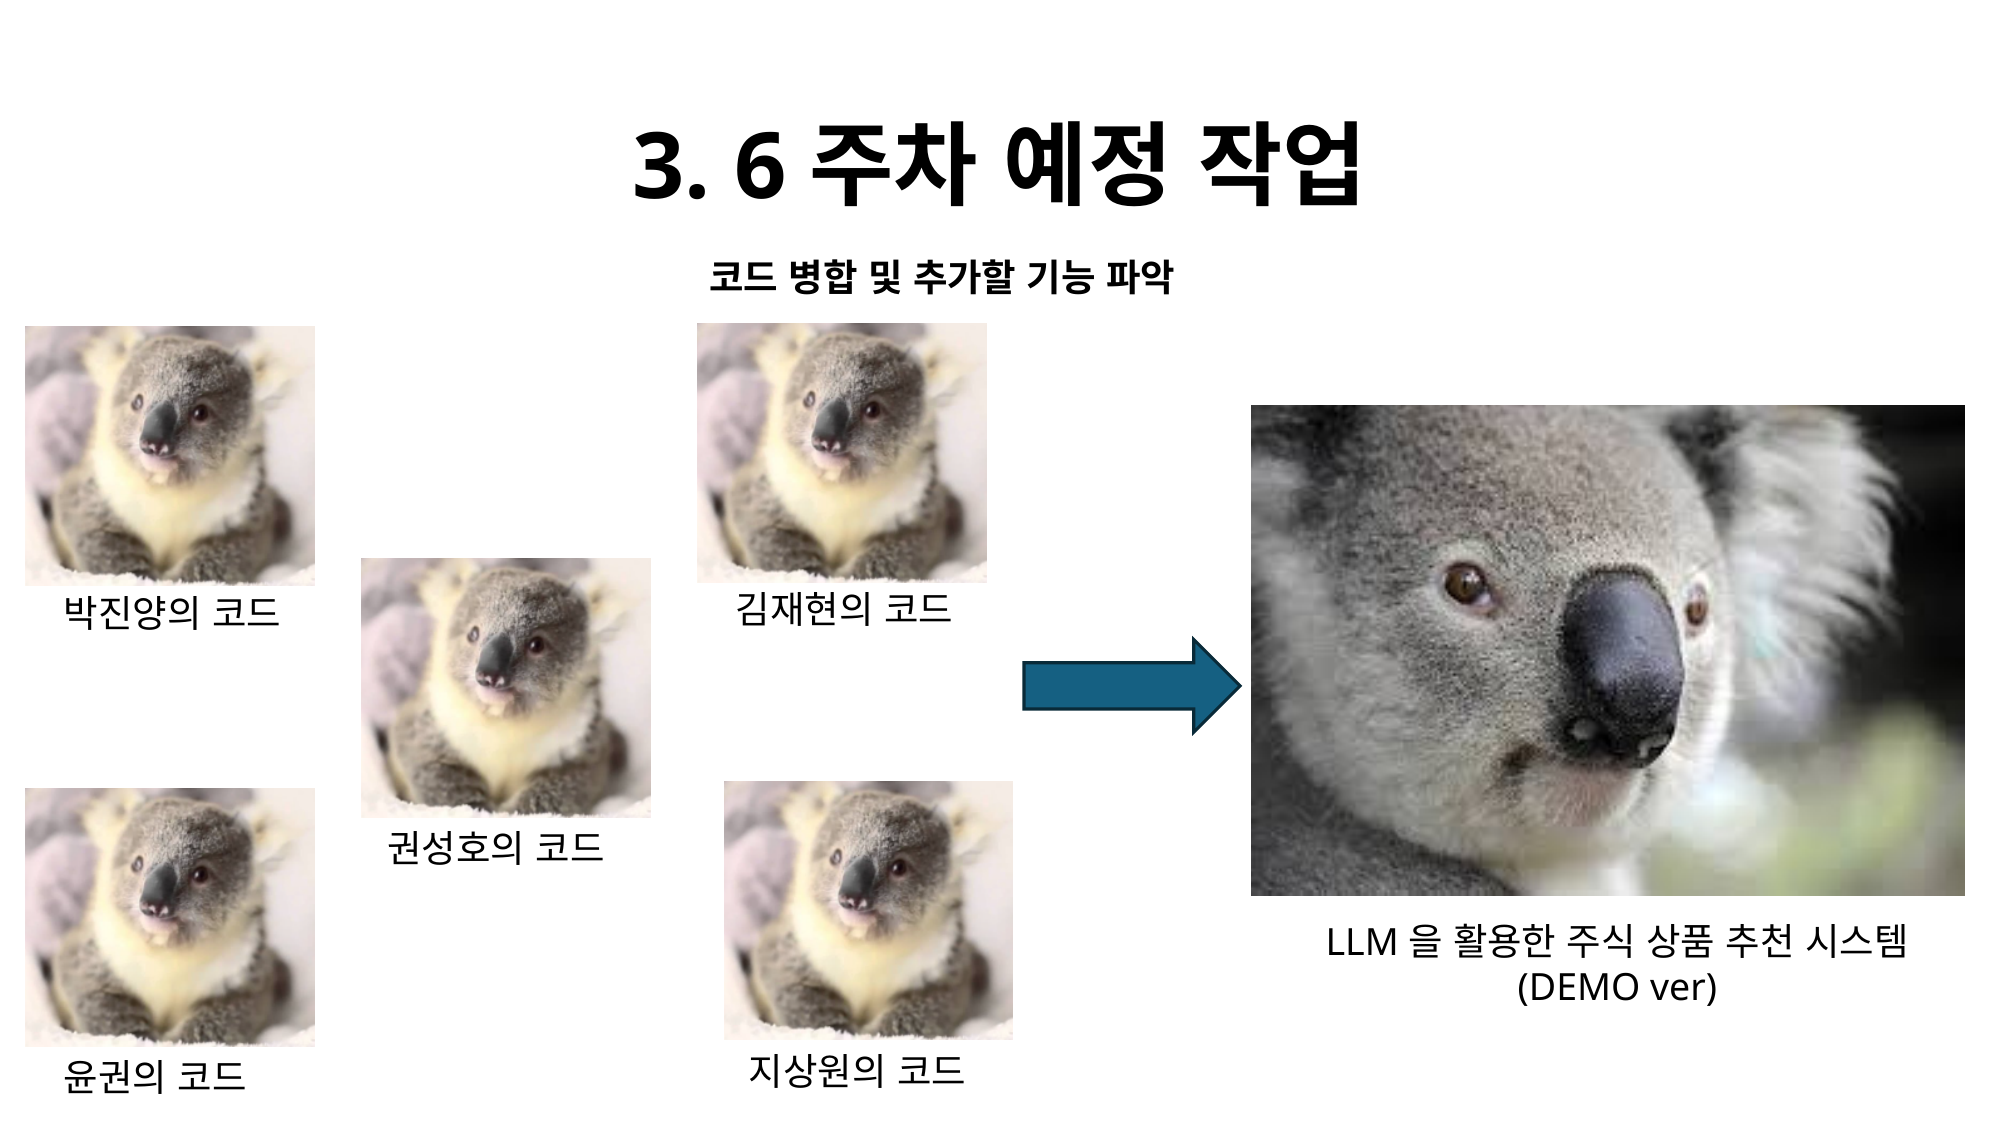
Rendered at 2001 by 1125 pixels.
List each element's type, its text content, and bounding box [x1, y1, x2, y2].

text_box 코드 병합 및 추가할 기능 파악 [694, 246, 1306, 307]
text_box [25, 325, 339, 644]
text_box LLM을 활용한 주식 상품 추천 시스템 (DEMO ver) [1260, 910, 1975, 1016]
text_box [697, 323, 1011, 641]
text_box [723, 780, 1014, 1102]
picture [1250, 405, 1966, 897]
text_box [361, 558, 663, 879]
title 3. 6주차 예정 작업 [137, 59, 1863, 278]
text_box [25, 787, 316, 1108]
text_box [1022, 635, 1243, 736]
